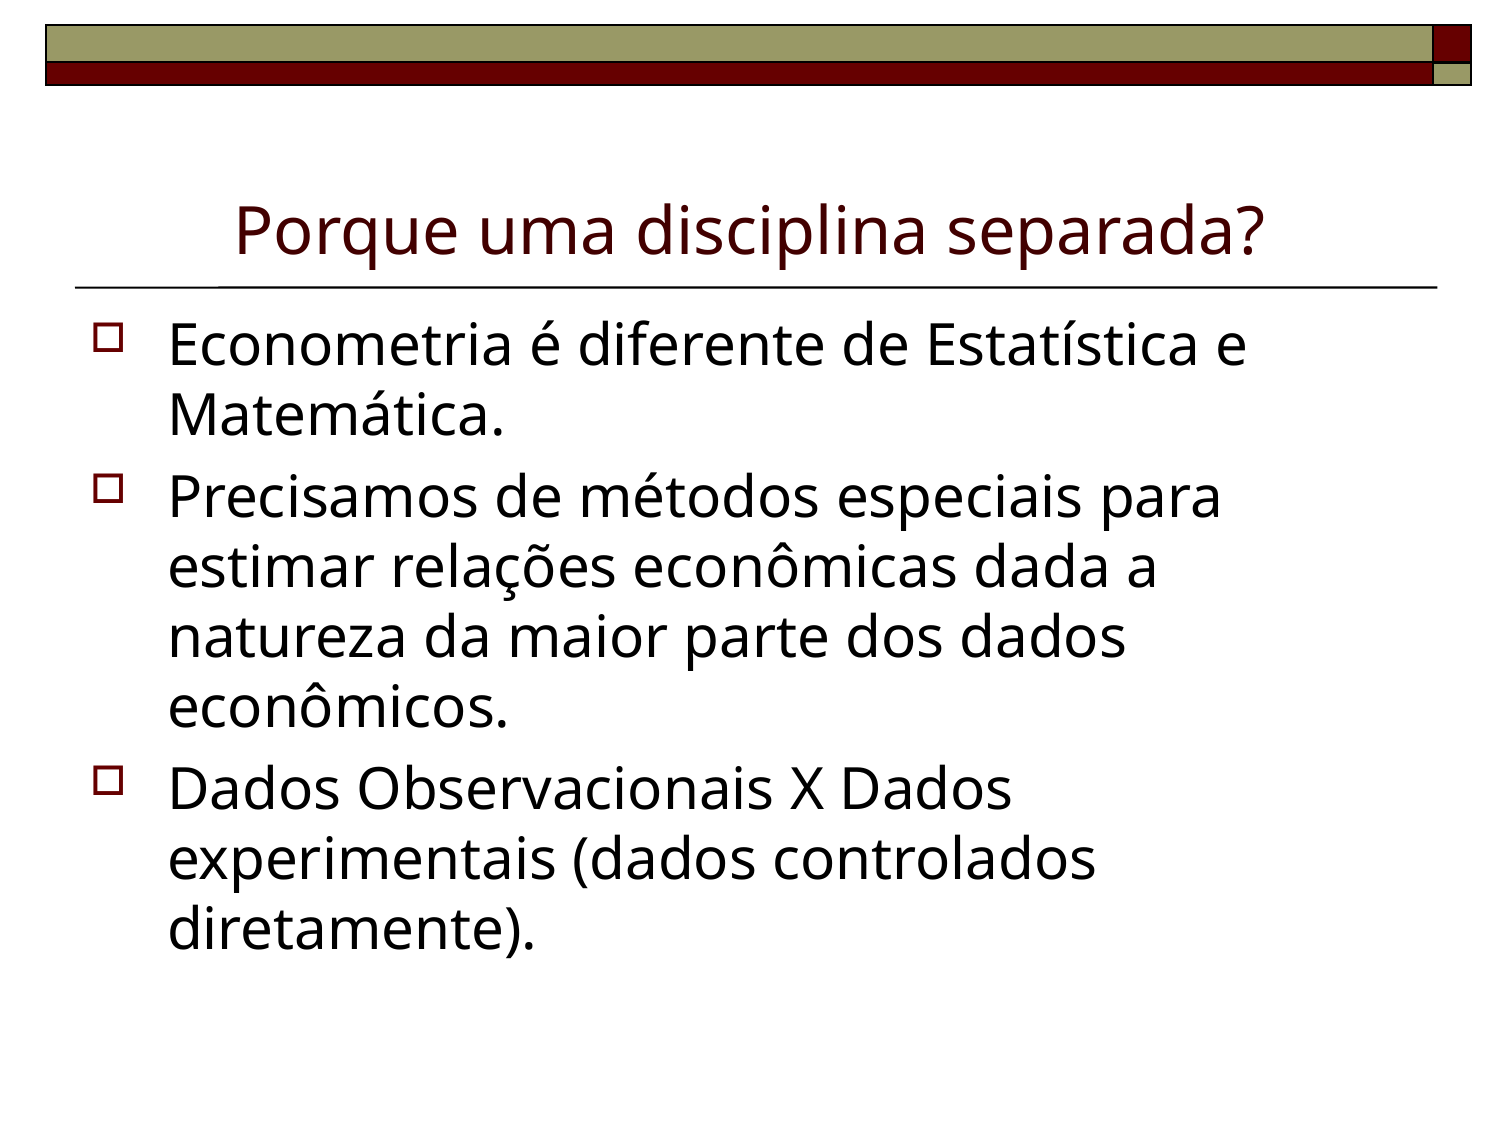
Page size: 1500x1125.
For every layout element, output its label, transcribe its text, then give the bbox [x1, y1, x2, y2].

list Econometria é diferente de Estatística e Matemática. Precisamos de métodos especiais para estimar relações econômicas dada a natureza da maior parte dos dados econômicos. Dados Observacionais X Dados experimentais (dados controlados diretamente). [74, 299, 1426, 1006]
title Porque uma disciplina separada? [74, 87, 1426, 276]
